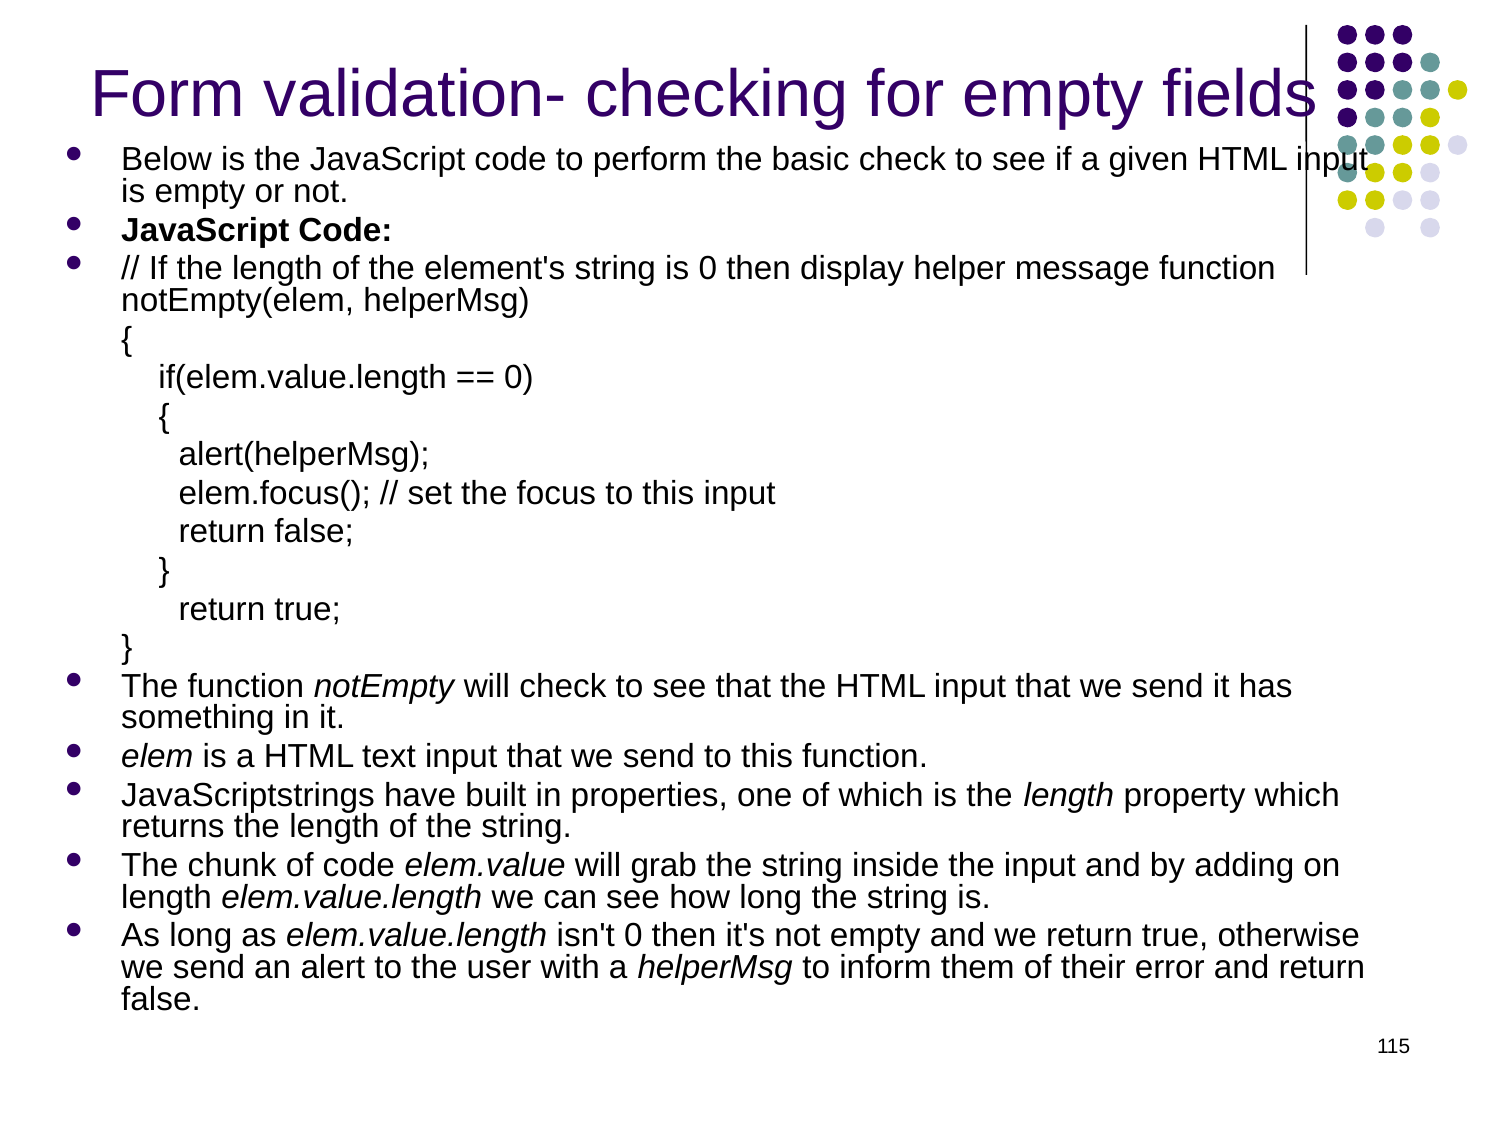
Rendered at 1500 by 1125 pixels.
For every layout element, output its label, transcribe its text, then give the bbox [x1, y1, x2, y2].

title Form validation- checking for empty fields [74, 19, 1338, 137]
slide_number 115 [1074, 1024, 1426, 1101]
list Below is the JavaScript code to perform the basic check to see if a given HTML input is empty or not. JavaScript Code: // If the length of the element's string is 0 then display helper message function notEmpty(elem, helperMsg) { if(elem.value.length == 0) { alert(helperMsg); elem.focus(); // set the focus to this input return false; } return true; } The function notEmpty will check to see that the HTML input that we send it has something in it. elem is a HTML text input that we send to this function. JavaScriptstrings have built in properties, one of which is the length property which returns the length of the string. The chunk of code elem.value will grab the string inside the input and by adding on length elem.value.length we can see how long the string is. As long as elem.value.length isn't 0 then it's not empty and we return true, otherwise we send an alert to the user with a helperMsg to inform them of their error and return false. [49, 137, 1401, 1026]
